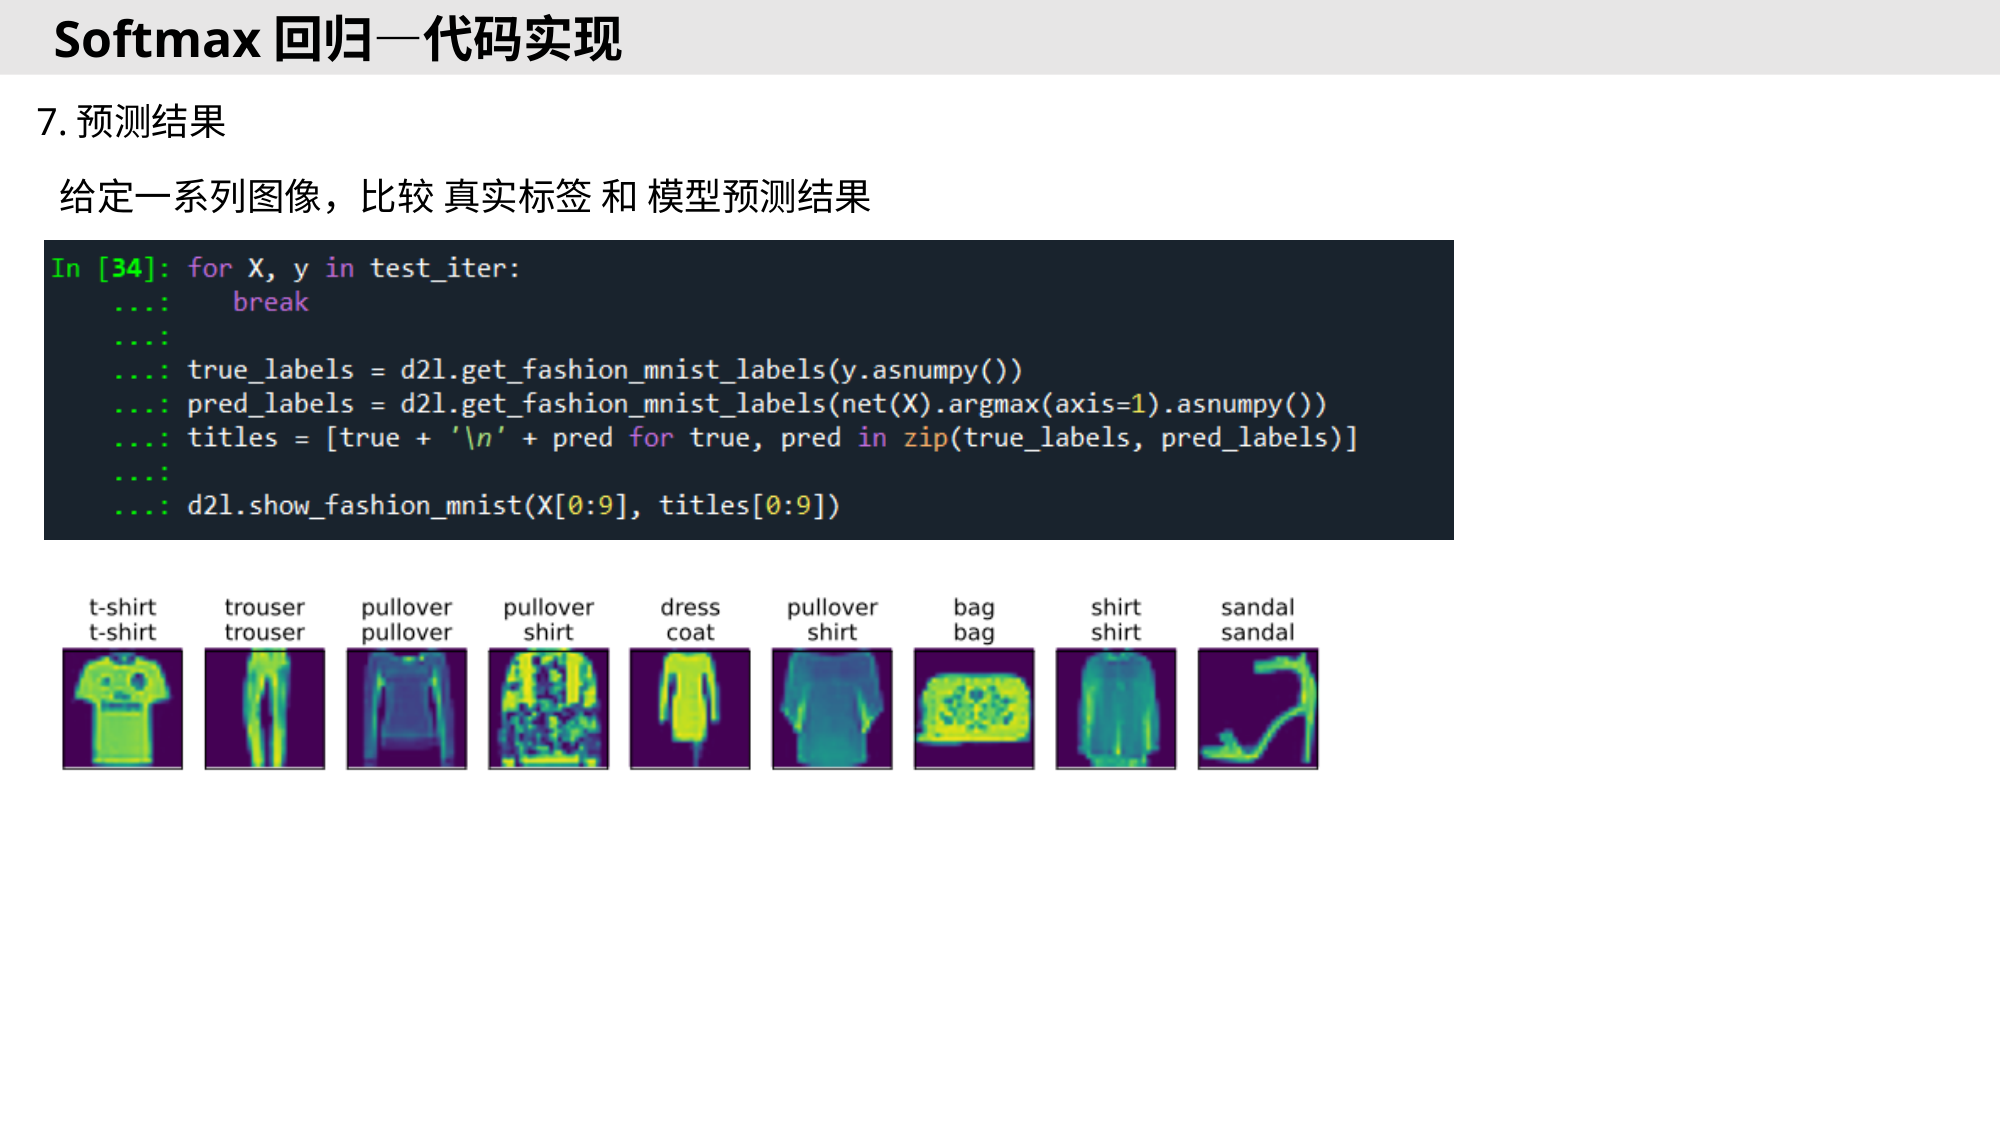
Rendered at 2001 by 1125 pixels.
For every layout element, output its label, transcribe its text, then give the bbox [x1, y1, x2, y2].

picture [44, 585, 1331, 789]
picture [44, 240, 1454, 540]
text_box 给定一系列图像，比较 真实标签 和 模型预测结果 [44, 165, 1050, 226]
text_box Softmax回归—代码实现 [0, 0, 2000, 75]
text_box 7.预测结果 [21, 90, 985, 150]
